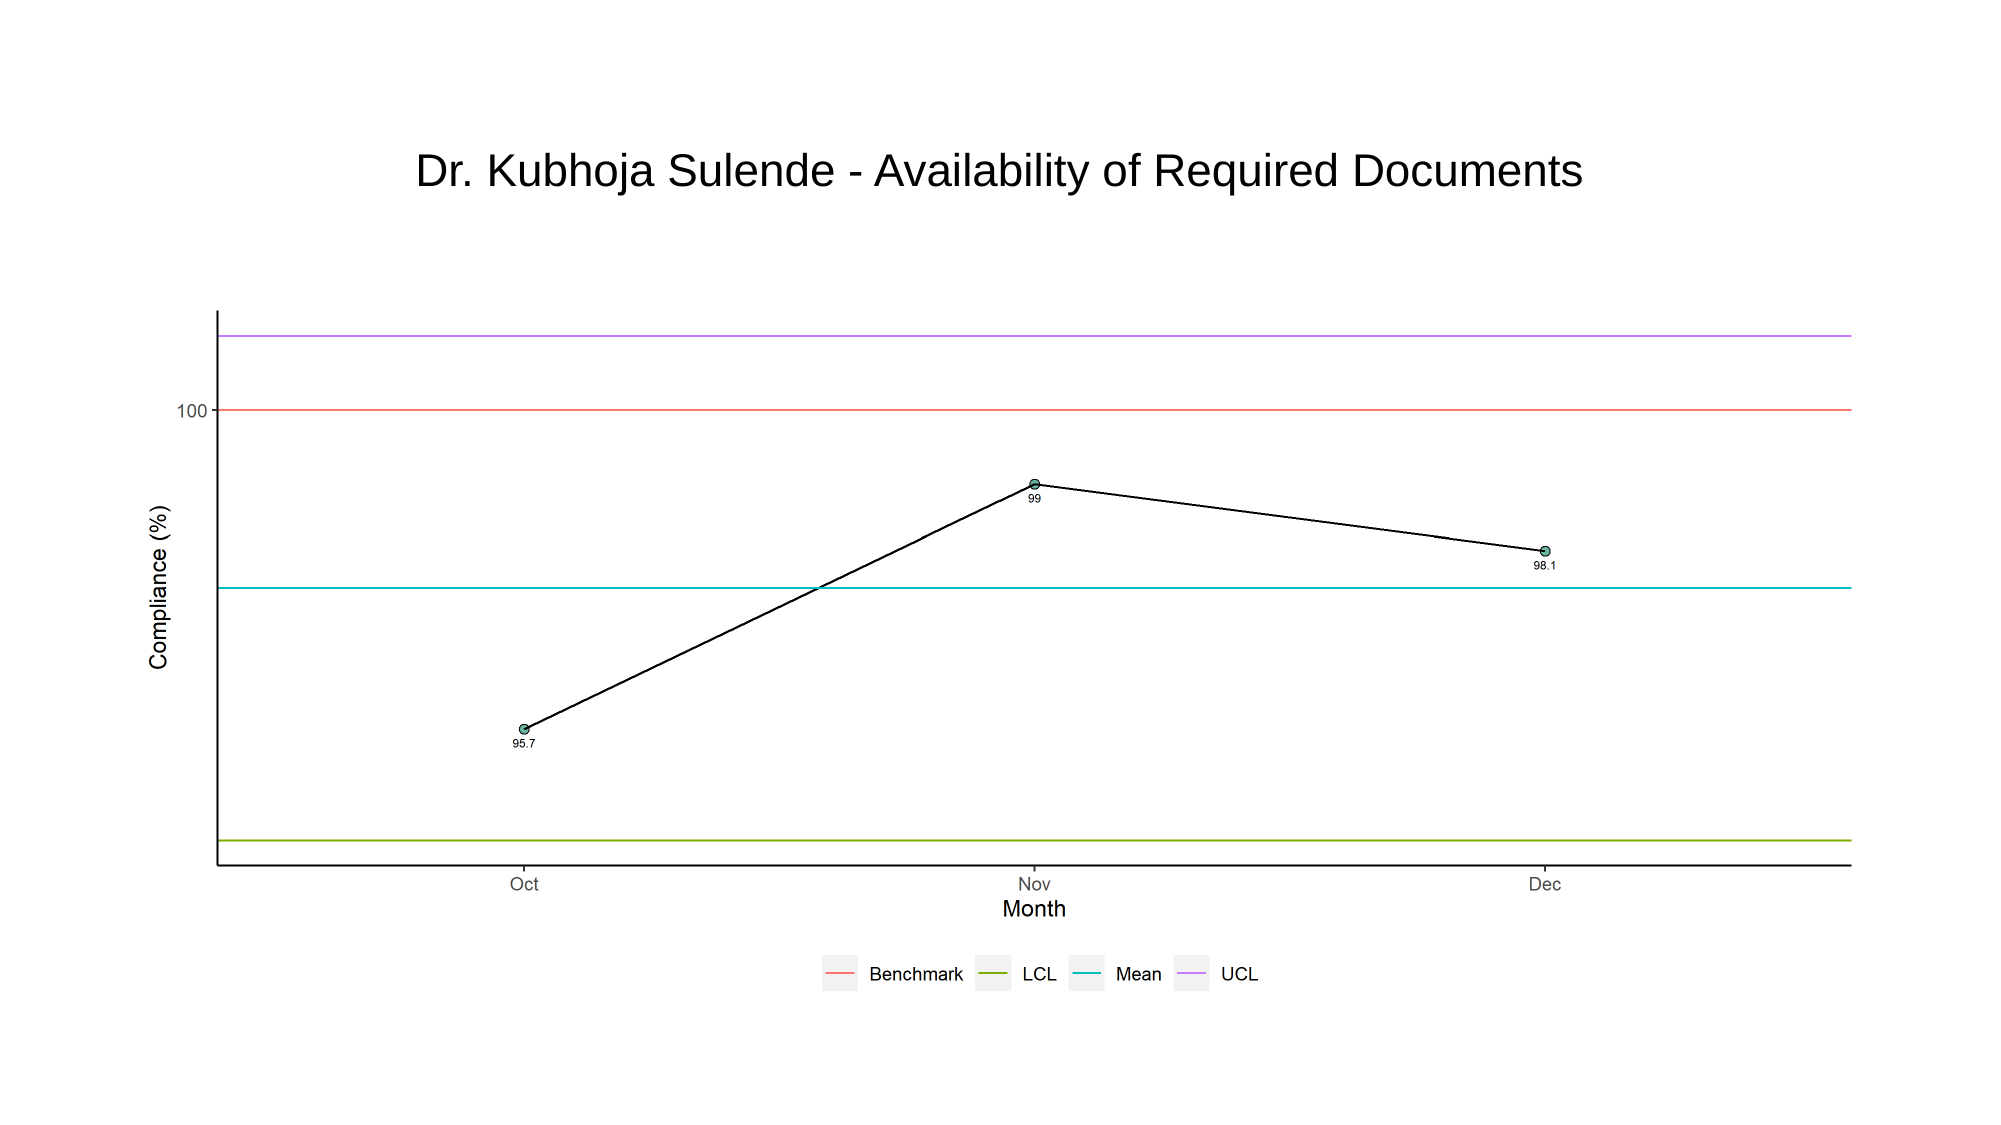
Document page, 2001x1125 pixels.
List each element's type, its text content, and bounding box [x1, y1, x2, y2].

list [137, 299, 1863, 1014]
title Dr. Kubhoja Sulende - Availability of Required Documents [137, 59, 1863, 278]
